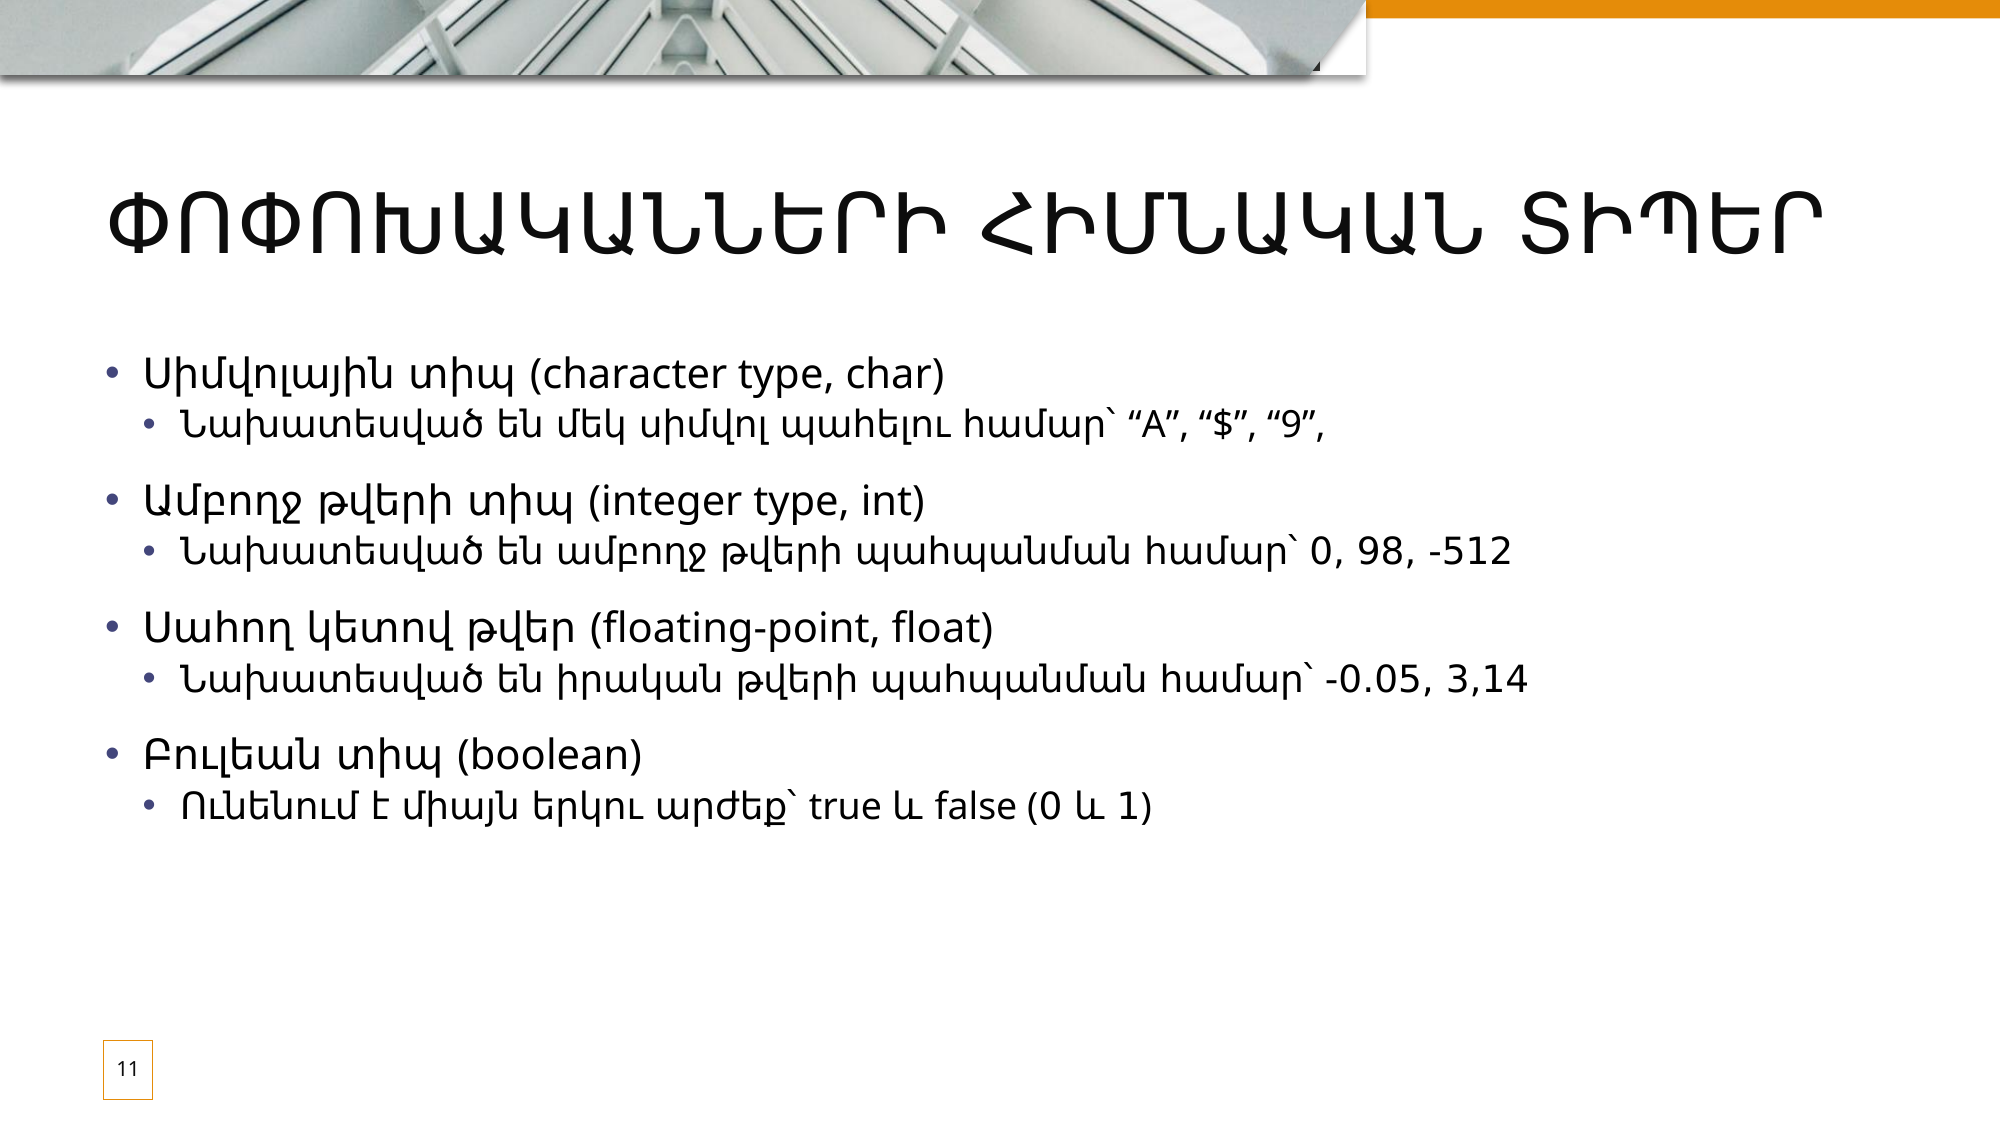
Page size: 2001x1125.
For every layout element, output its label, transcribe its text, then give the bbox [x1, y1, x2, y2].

slide_number 11 [103, 1040, 153, 1100]
picture [0, 0, 1367, 76]
list Սիմվոլային տիպ (character type, char) Նախատեսված են մեկ սիմվոլ պահելու համար՝ “A”, “$”, “9”, Ամբողջ թվերի տիպ (integer type, int) Նախատեսված են ամբողջ թվերի պահպանման համար՝ 0, 98, -512 Սահող կետով թվեր (floating-point, float) Նախատեսված են իրական թվերի պահպանման համար՝ -0․05, 3,14 Բուլեան տիպ (boolean) Ունենում է միայն երկու արժեք՝ true և false (0 և 1) [90, 344, 1778, 1100]
title Փոփոխականների հիմնական տիպեր [90, 162, 1863, 279]
